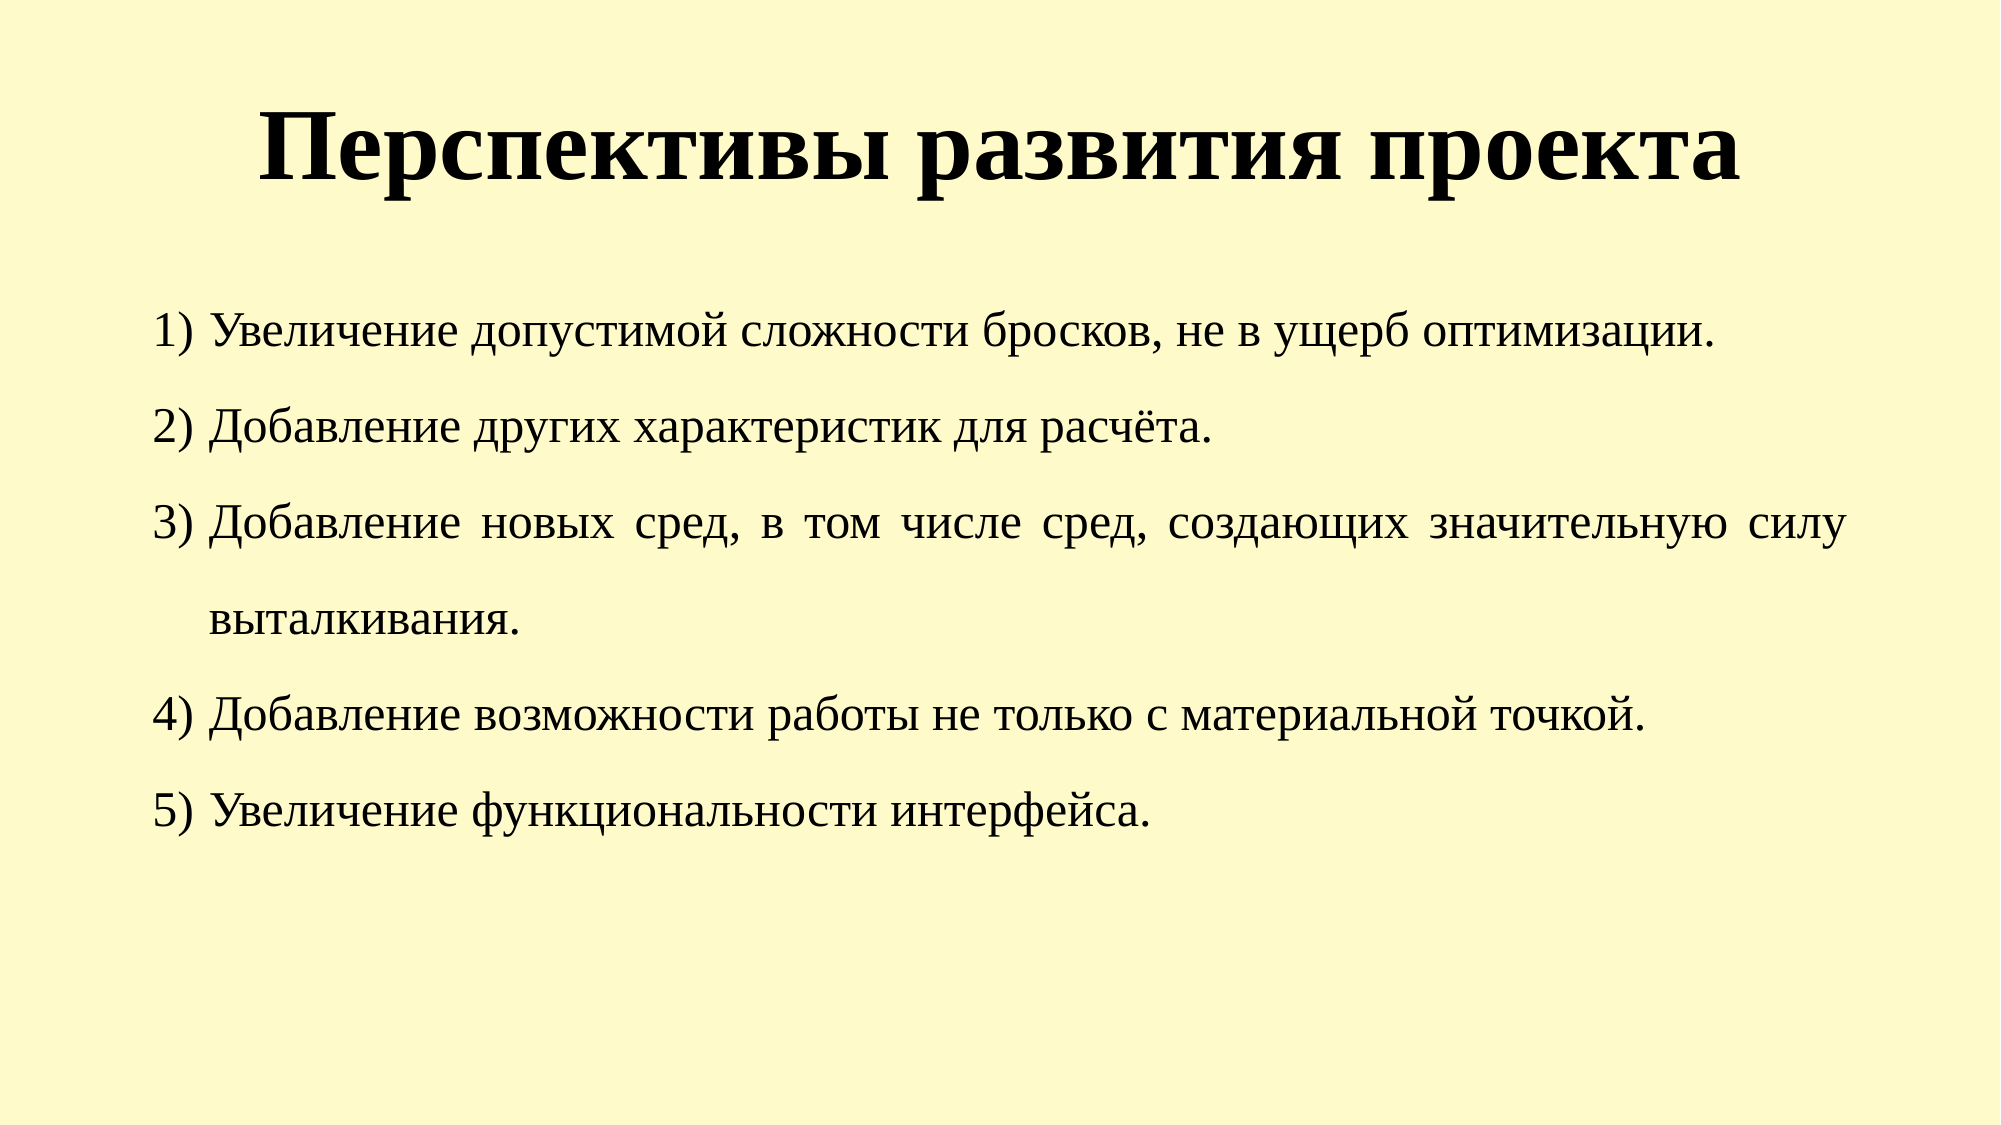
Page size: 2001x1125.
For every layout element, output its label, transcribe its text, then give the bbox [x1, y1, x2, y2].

list Увеличение допустимой сложности бросков, не в ущерб оптимизации. Добавление других характеристик для расчёта. Добавление новых сред, в том числе сред, создающих значительную силу выталкивания. Добавление возможности работы не только с материальной точкой. Увеличение функциональности интерфейса. [137, 252, 1863, 967]
title Перспективы развития проекта [137, 59, 1863, 252]
